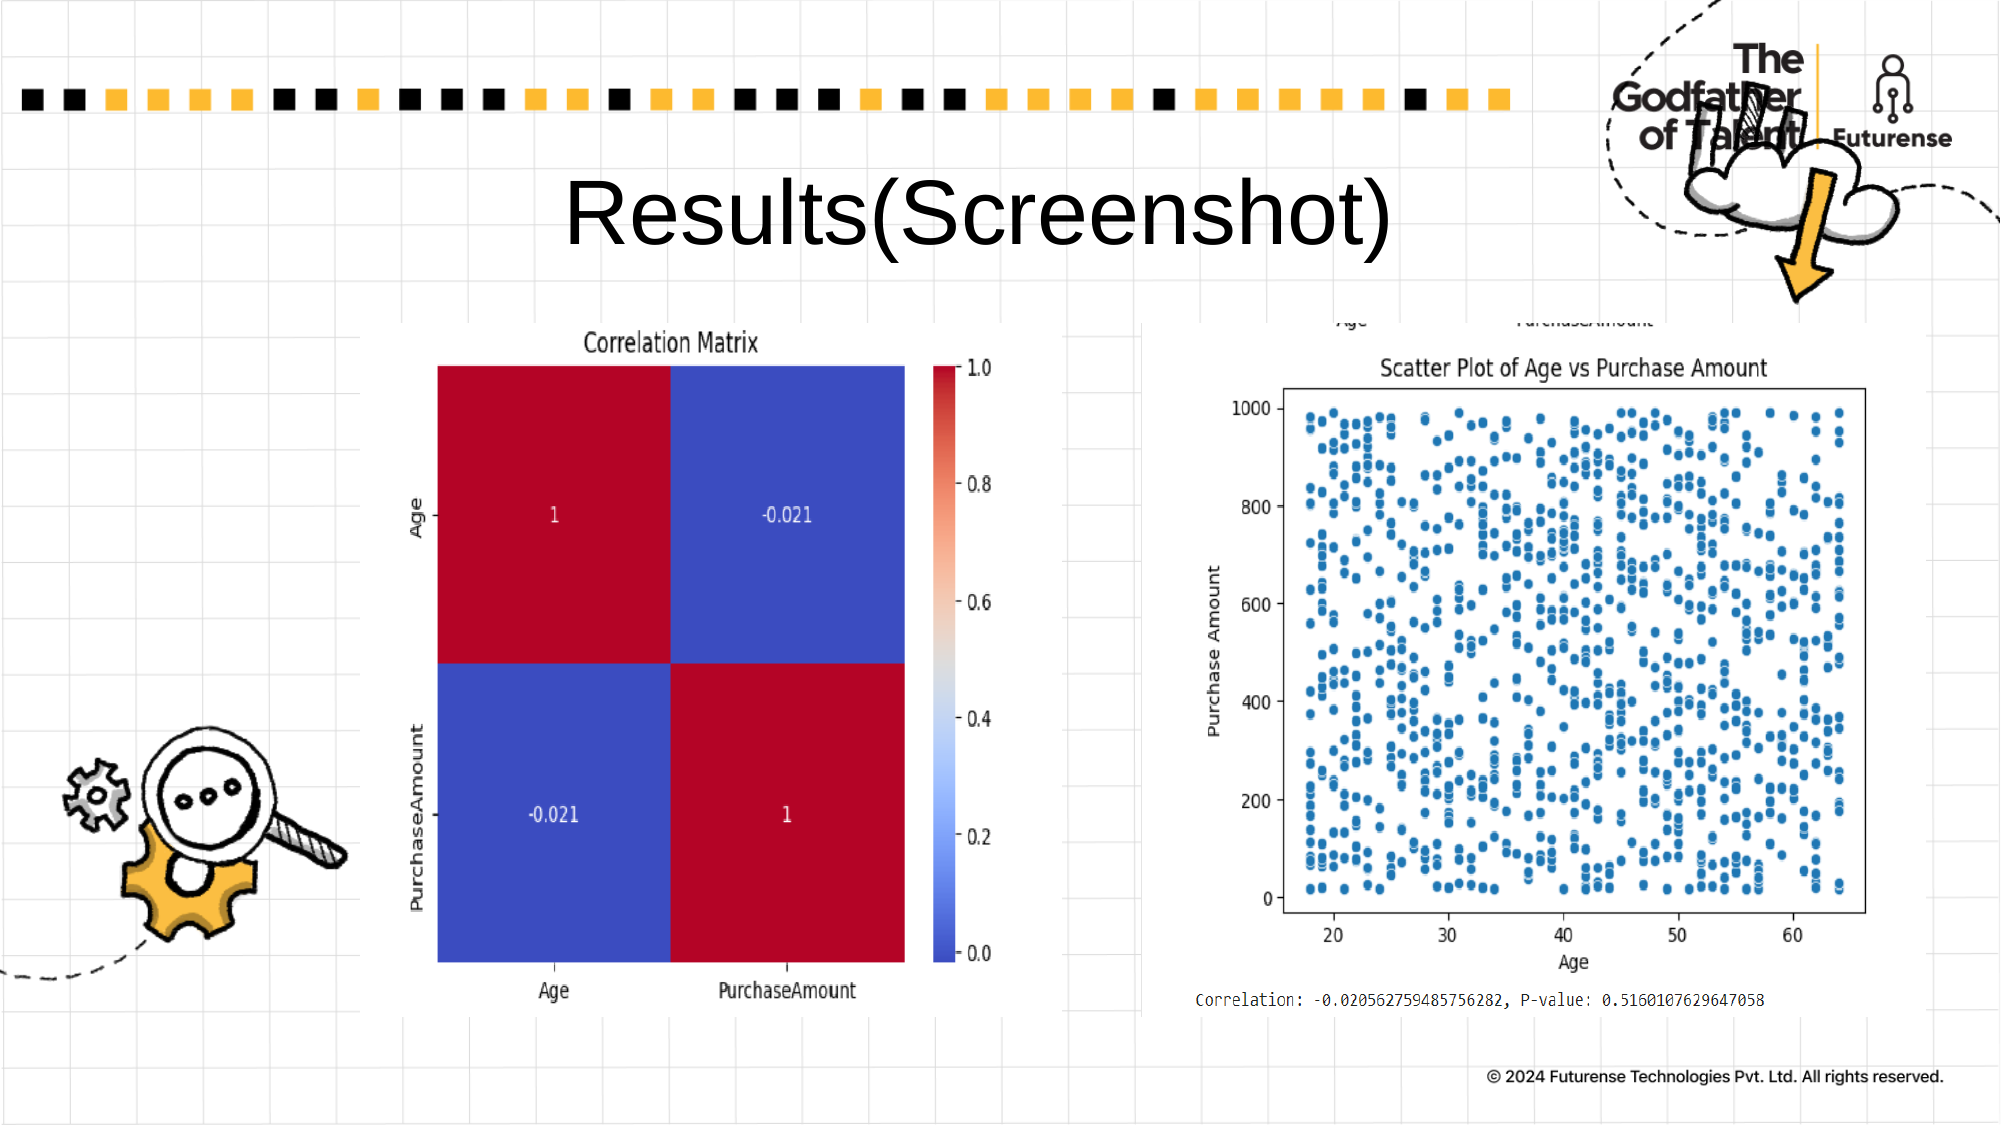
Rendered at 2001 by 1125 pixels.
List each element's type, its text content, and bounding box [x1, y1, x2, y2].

picture [0, 0, 2001, 1125]
title Results(Screenshot) [548, 105, 1784, 324]
